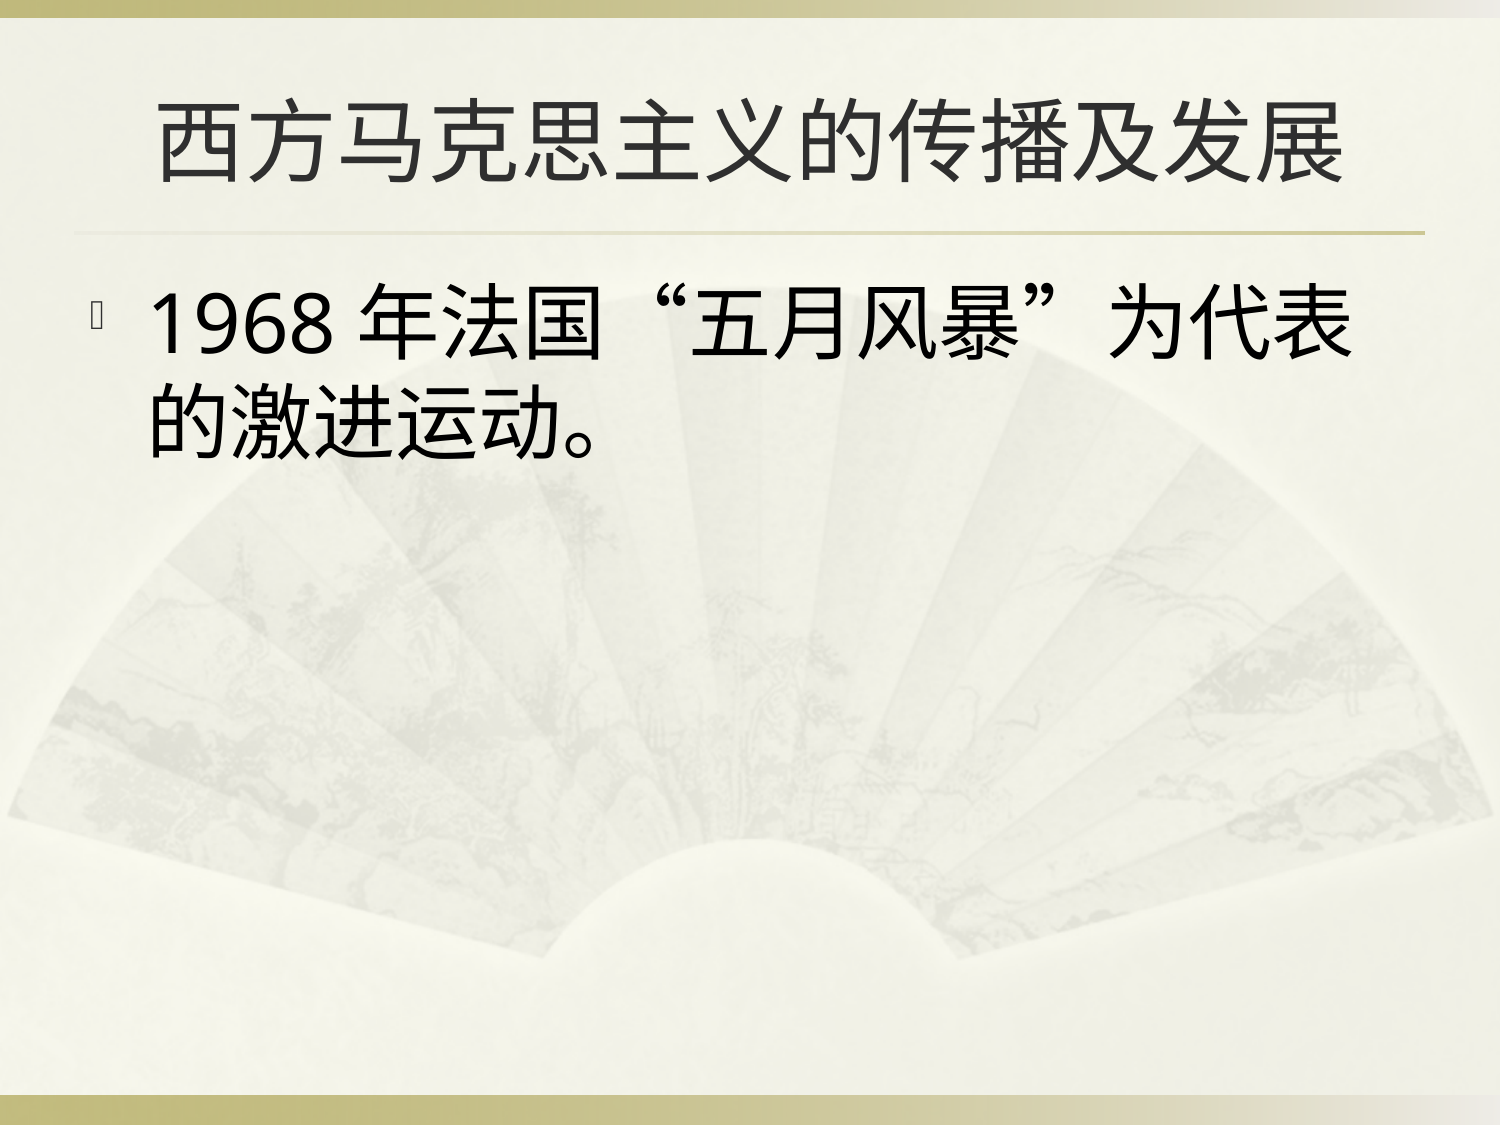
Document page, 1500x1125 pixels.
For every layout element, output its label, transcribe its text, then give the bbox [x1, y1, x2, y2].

list 1968年法国“五月风暴”为代表的激进运动。 [75, 262, 1425, 1032]
title 西方马克思主义的传播及发展 [75, 45, 1425, 233]
